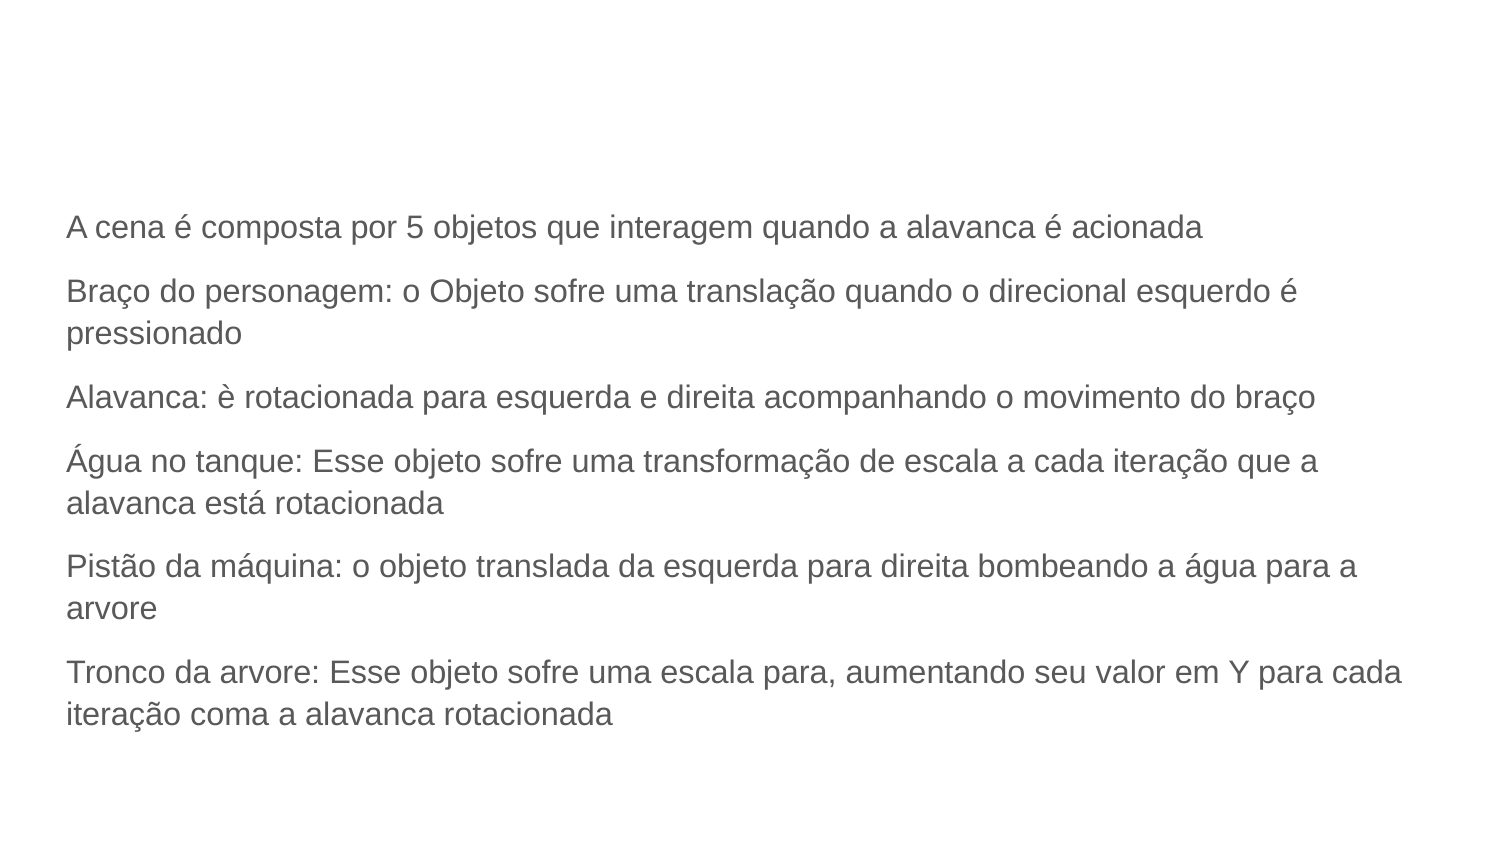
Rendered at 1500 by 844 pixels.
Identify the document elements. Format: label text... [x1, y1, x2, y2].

list A cena é composta por 5 objetos que interagem quando a alavanca é acionada Braço do personagem: o Objeto sofre uma translação quando o direcional esquerdo é pressionado Alavanca: è rotacionada para esquerda e direita acompanhando o movimento do braço Água no tanque: Esse objeto sofre uma transformação de escala a cada iteração que a alavanca está rotacionada Pistão da máquina: o objeto translada da esquerda para direita bombeando a água para a arvore Tronco da arvore: Esse objeto sofre uma escala para, aumentando seu valor em Y para cada iteração coma a alavanca rotacionada [51, 189, 1449, 750]
